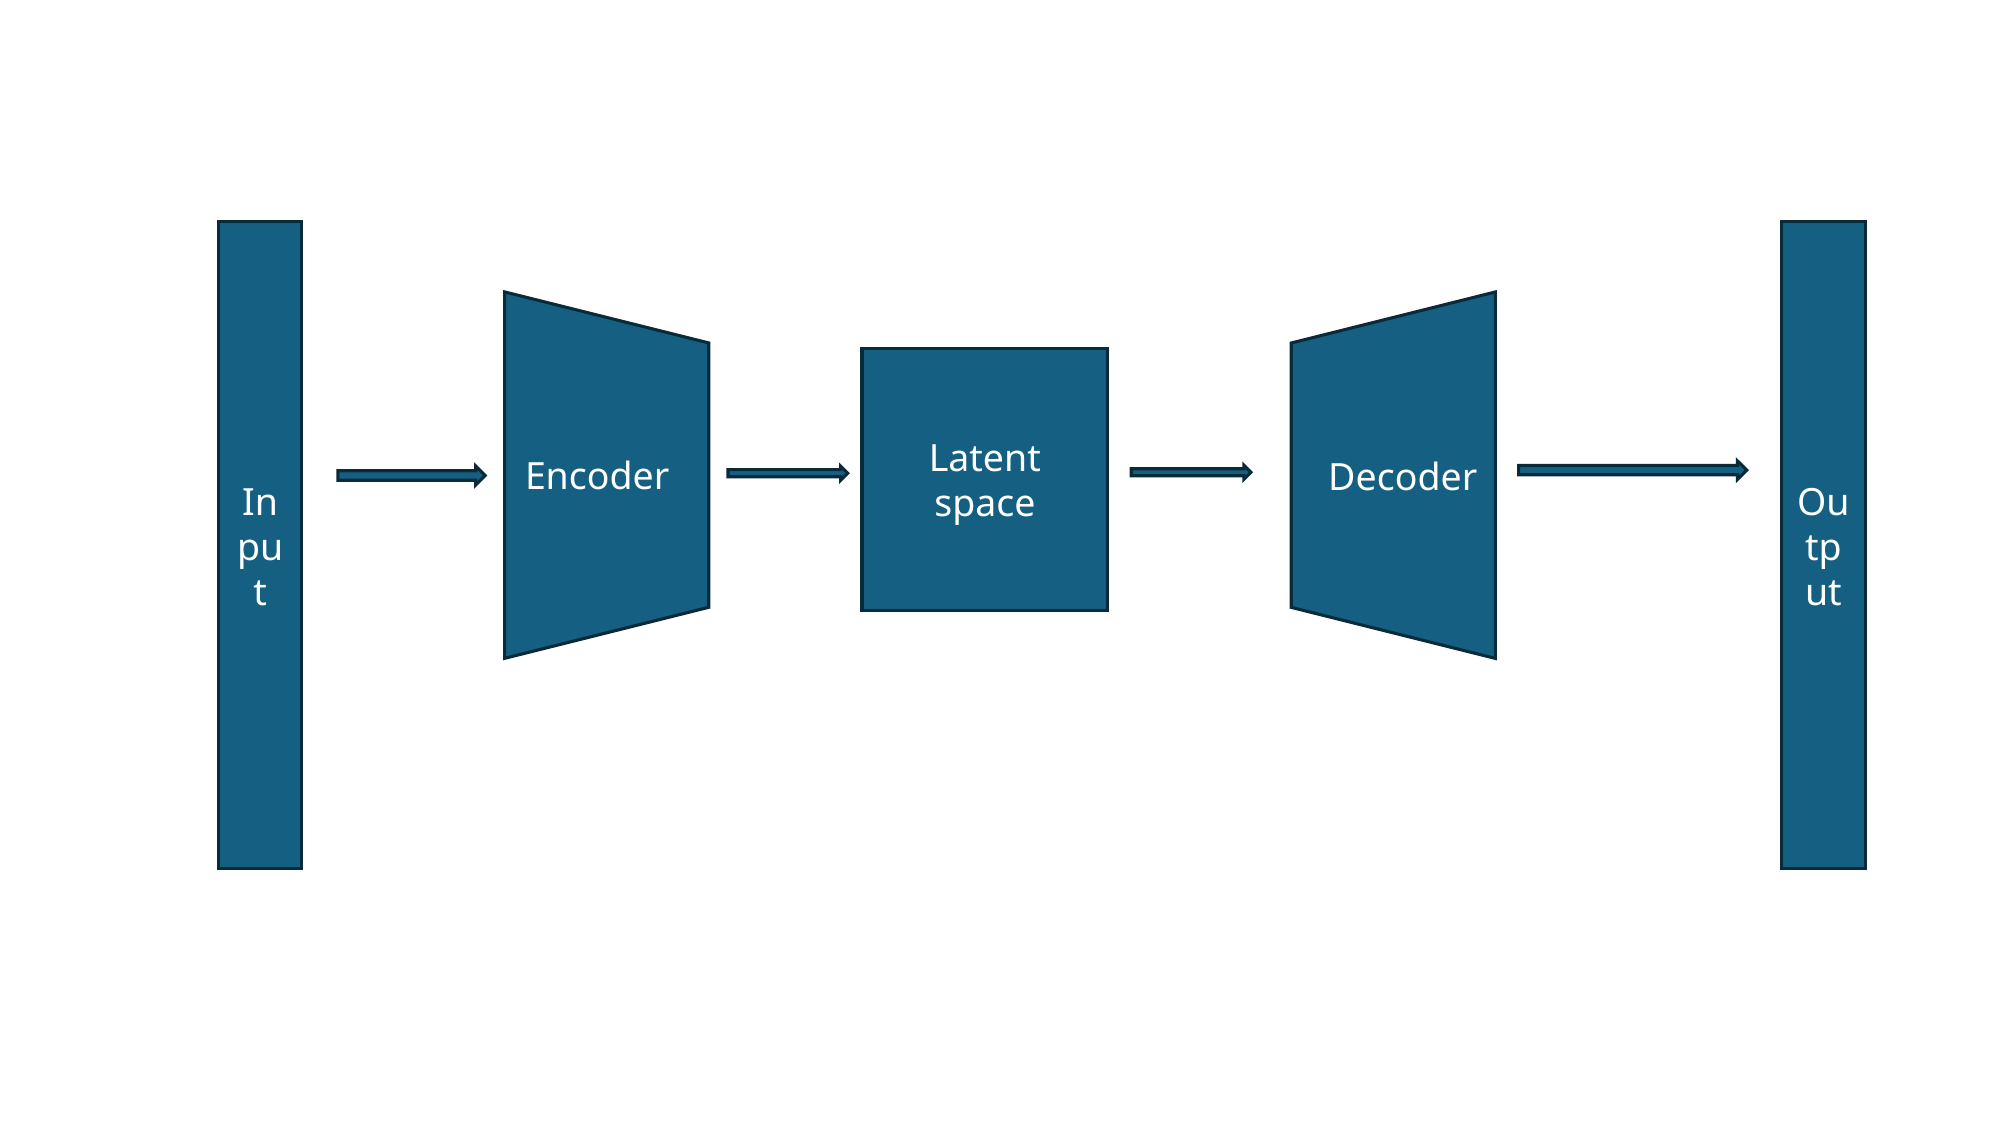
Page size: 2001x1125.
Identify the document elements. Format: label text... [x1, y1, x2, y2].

text_box Latent space [860, 347, 1109, 612]
text_box Output [1780, 220, 1867, 870]
text_box [726, 462, 850, 485]
text_box Input [217, 220, 303, 870]
text_box Decoder [1289, 289, 1497, 661]
text_box [1129, 461, 1254, 484]
text_box [1517, 457, 1749, 484]
text_box Encoder [503, 289, 711, 661]
text_box [336, 462, 488, 489]
